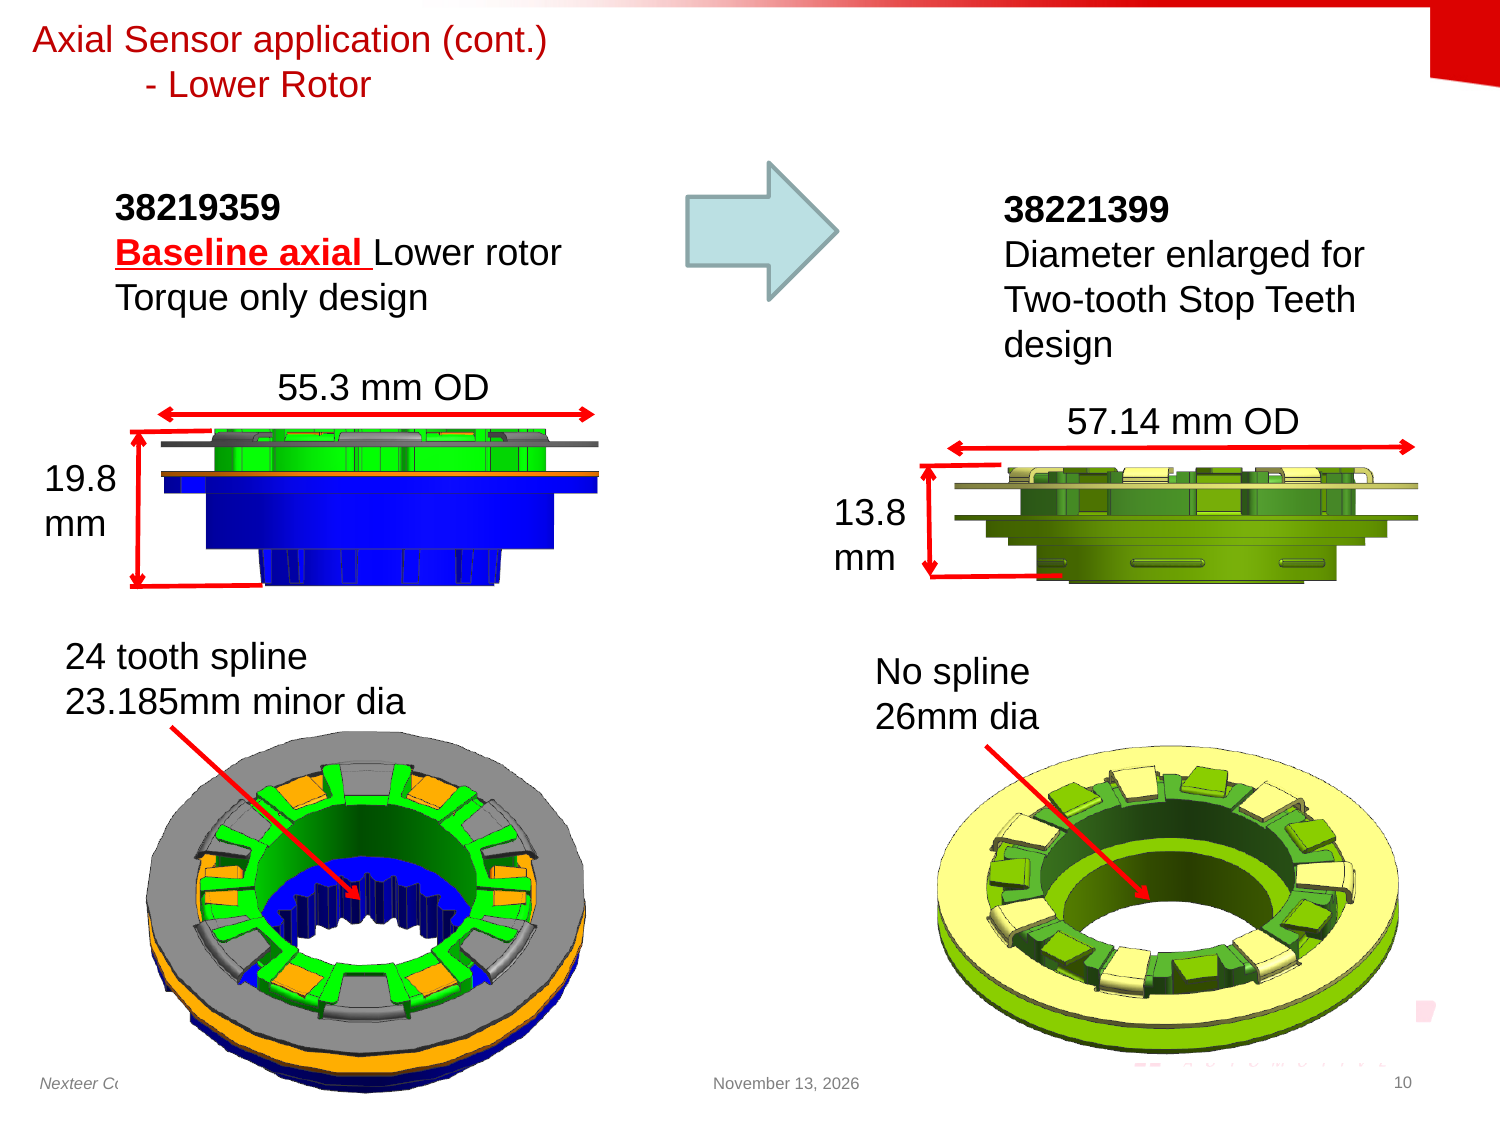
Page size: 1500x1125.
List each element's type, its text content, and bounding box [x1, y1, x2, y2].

text_box 24 tooth spline 23.185mm minor dia [50, 624, 455, 730]
text_box 38219359 Baseline axial Lower rotor Torque only design [99, 175, 595, 371]
text_box 55.3 mm OD [262, 355, 513, 387]
text_box No spline 26mm dia [860, 639, 1213, 745]
text_box 57.14 mm OD [1052, 389, 1365, 426]
text_box [685, 160, 840, 302]
text_box 38221399 Diameter enlarged for Two-tooth Stop Teeth design [988, 178, 1459, 418]
picture [0, 0, 1500, 1113]
text_box 19.8 mm [29, 446, 122, 597]
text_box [985, 745, 1151, 901]
text_box Axial Sensor application (cont.) - Lower Rotor [17, 7, 1431, 113]
text_box 13.8 mm [818, 480, 948, 631]
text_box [170, 726, 361, 901]
